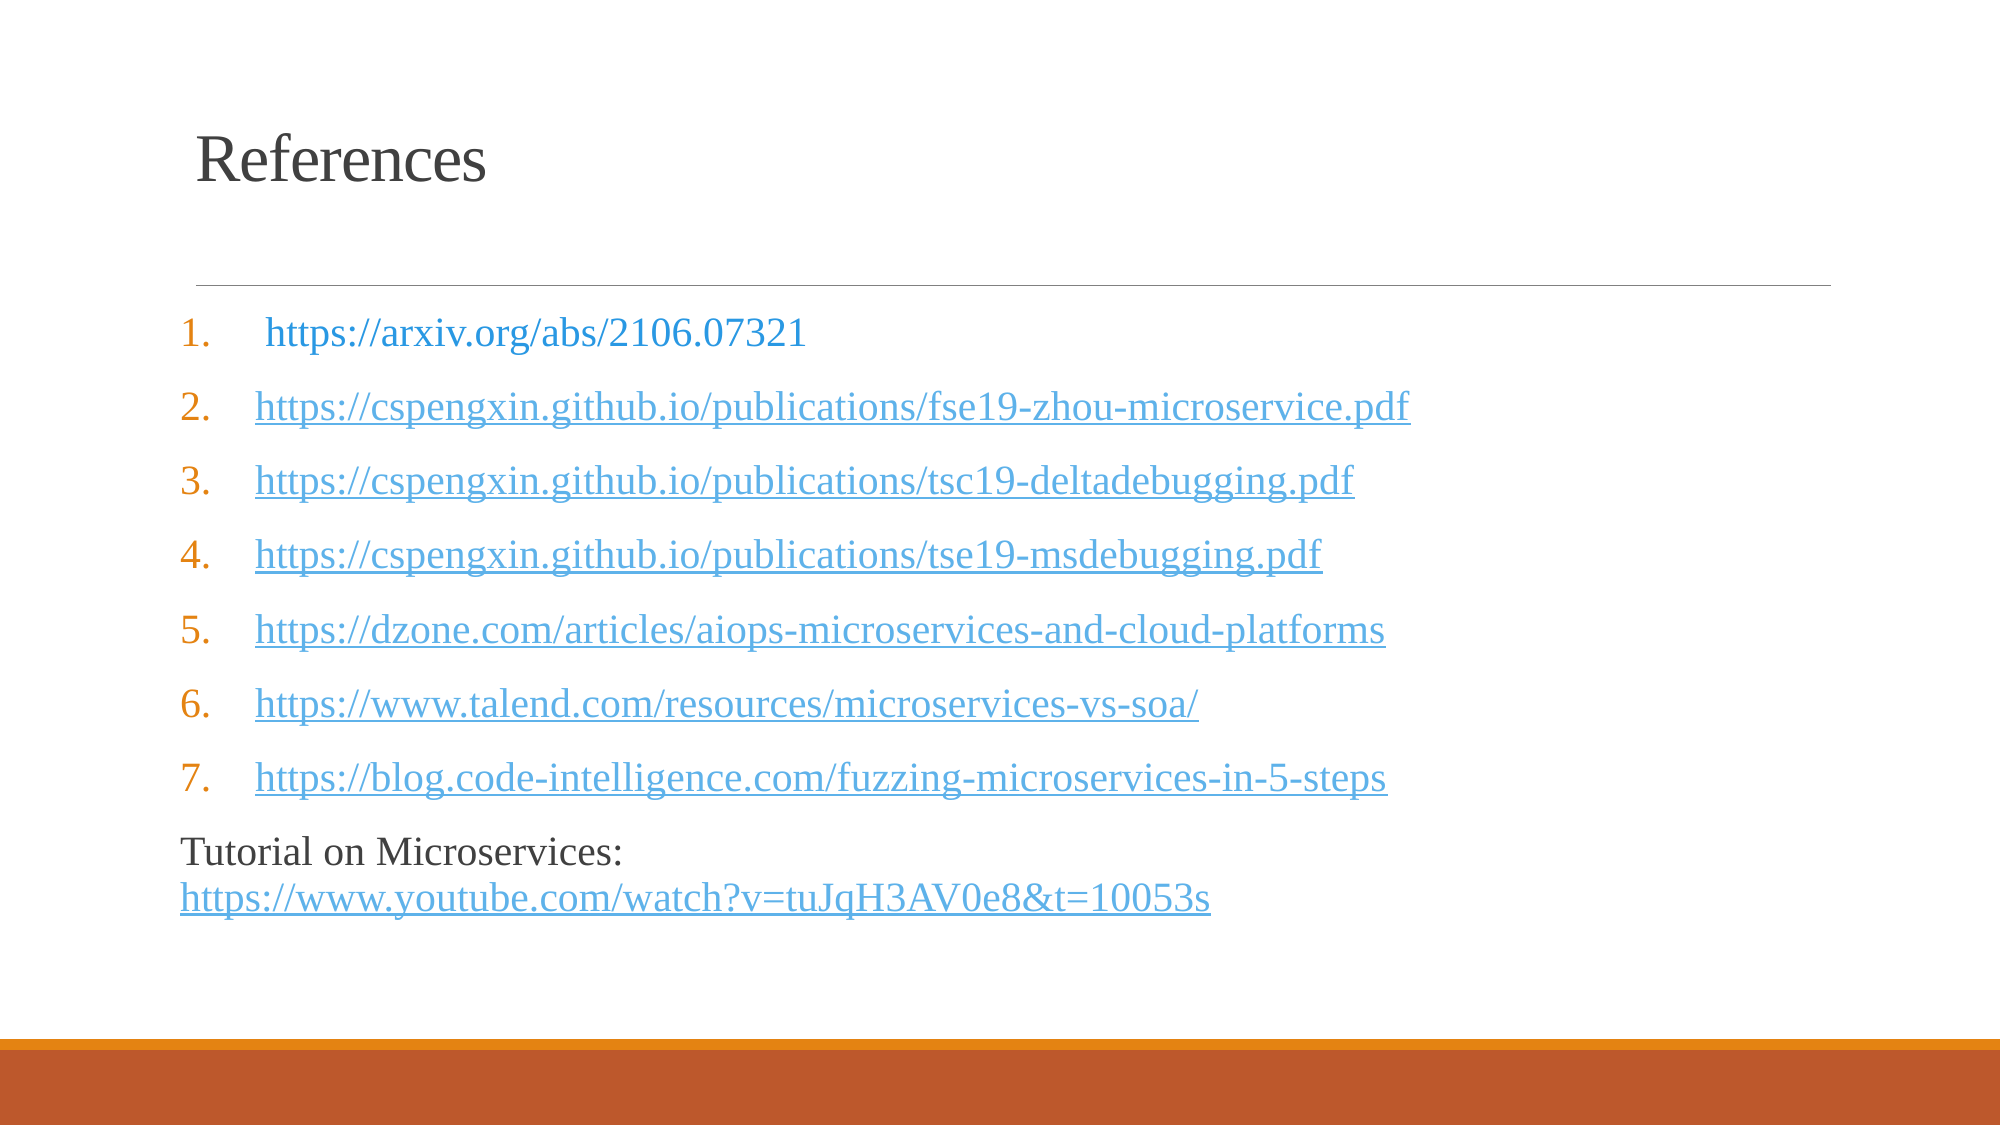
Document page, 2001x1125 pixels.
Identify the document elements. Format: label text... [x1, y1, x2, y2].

title References [180, 47, 1830, 285]
list https://arxiv.org/abs/2106.07321 https://cspengxin.github.io/publications/fse19-zhou-microservice.pdf https://cspengxin.github.io/publications/tsc19-deltadebugging.pdf https://cspengxin.github.io/publications/tse19-msdebugging.pdf https://dzone.com/articles/aiops-microservices-and-cloud-platforms https://www.talend.com/resources/microservices-vs-soa/ https://blog.code-intelligence.com/fuzzing-microservices-in-5-steps Tutorial on Microservices: https://www.youtube.com/watch?v=tuJqH3AV0e8&t=10053s [180, 302, 1830, 963]
